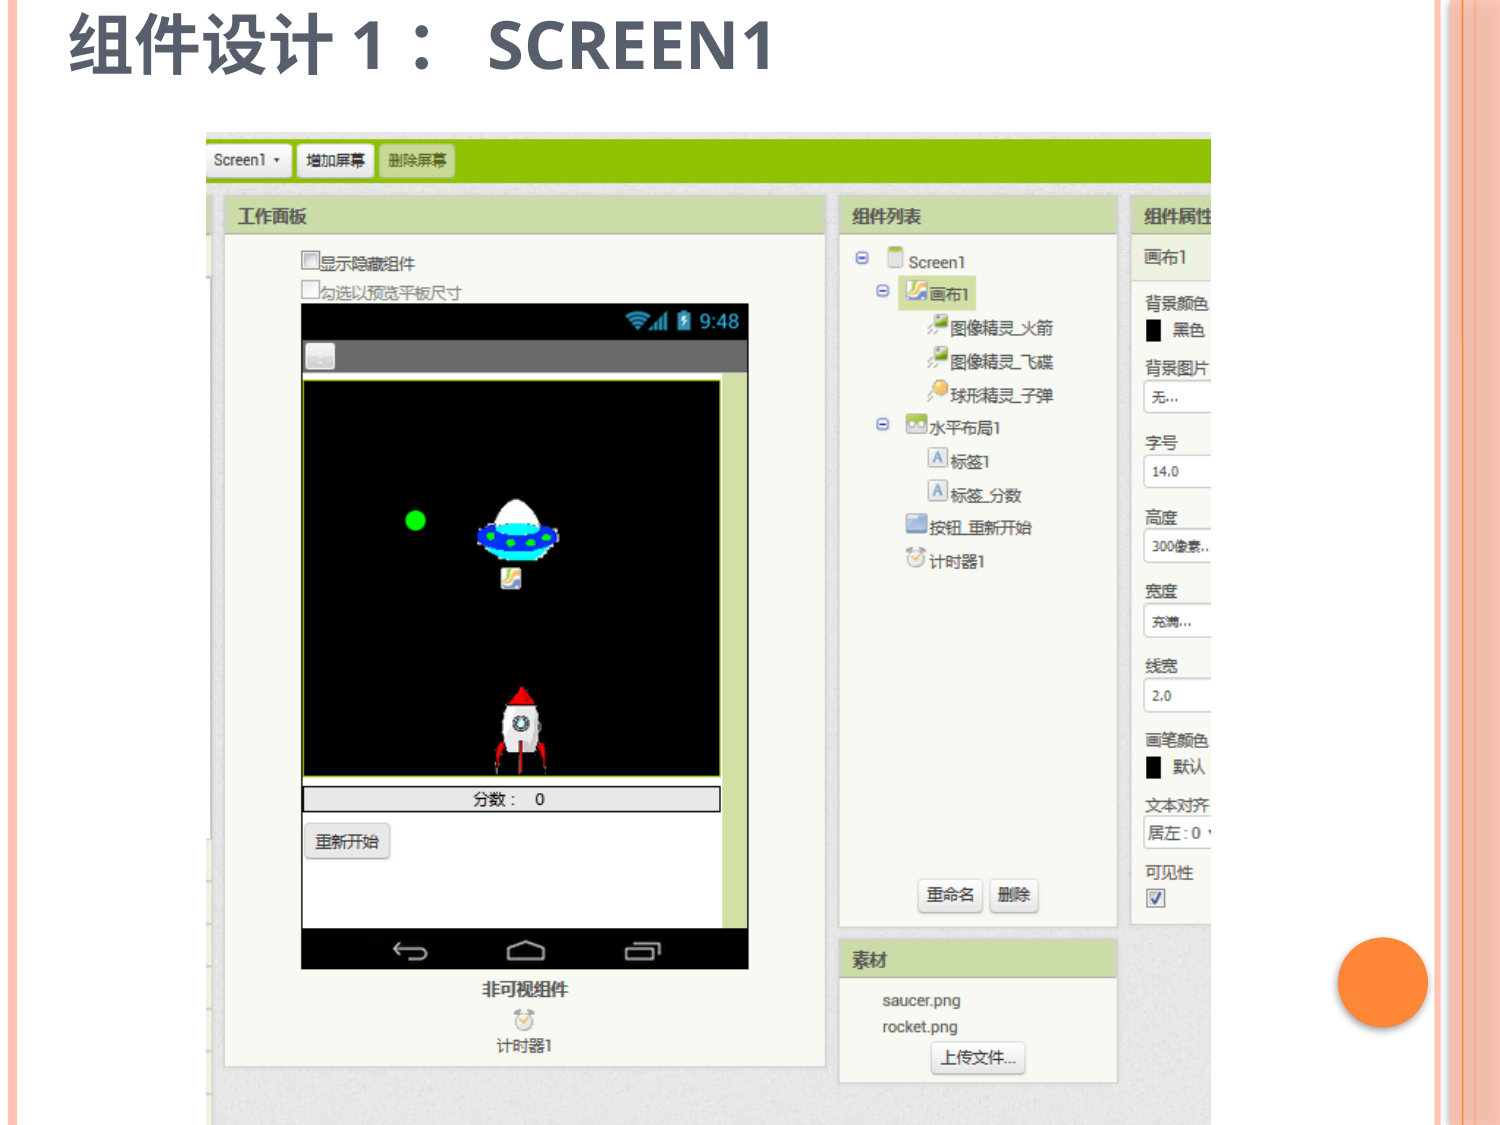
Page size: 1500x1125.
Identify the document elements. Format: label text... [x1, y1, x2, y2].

picture [206, 132, 1212, 1125]
title 组件设计1：Screen1 [53, 30, 1218, 91]
